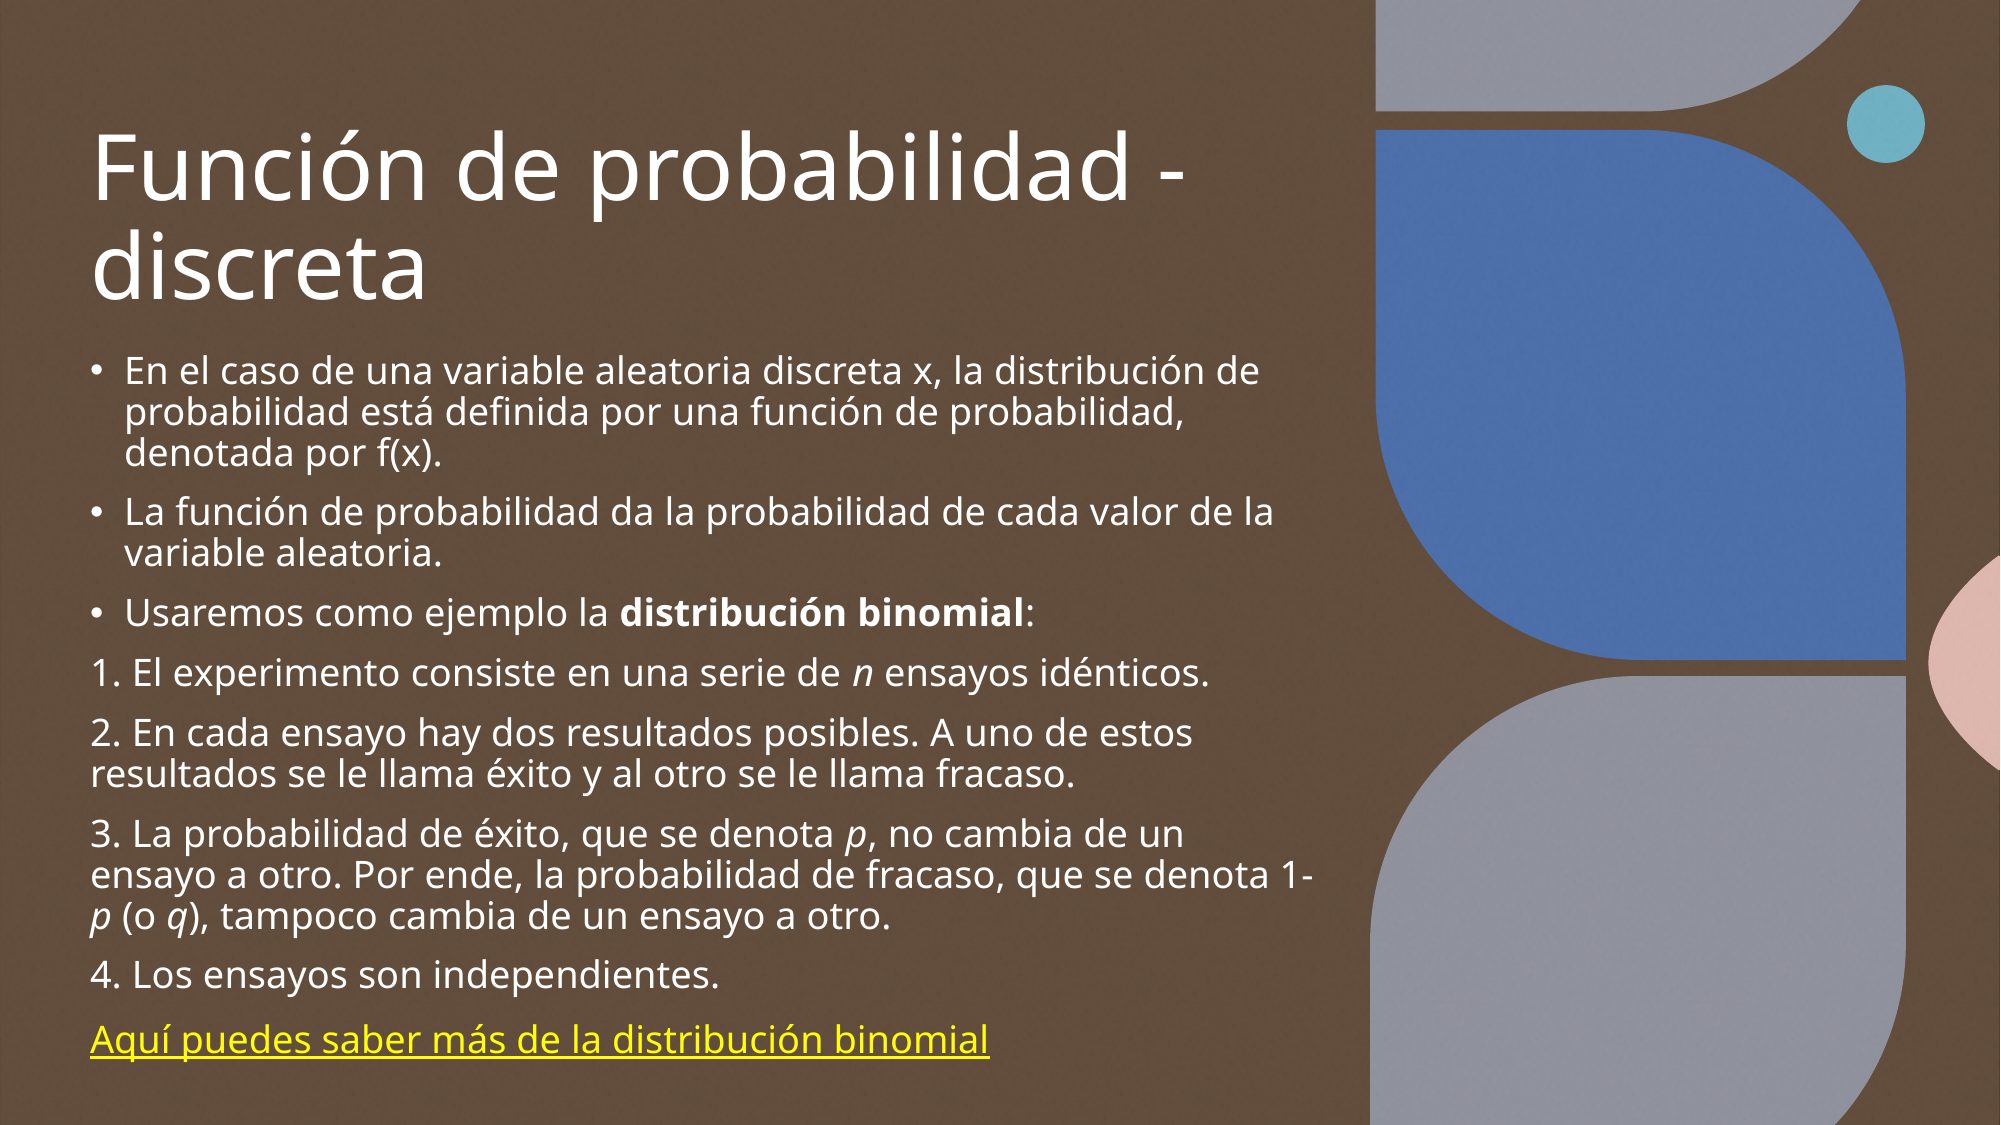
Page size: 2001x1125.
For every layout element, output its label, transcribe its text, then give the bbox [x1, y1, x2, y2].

list En el caso de una variable aleatoria discreta x, la distribución de probabilidad está definida por una función de probabilidad, denotada por f(x). La función de probabilidad da la probabilidad de cada valor de la variable aleatoria. Usaremos como ejemplo la distribución binomial: 1. El experimento consiste en una serie de n ensayos idénticos. 2. En cada ensayo hay dos resultados posibles. A uno de estos resultados se le llama éxito y al otro se le llama fracaso. 3. La probabilidad de éxito, que se denota p, no cambia de un ensayo a otro. Por ende, la probabilidad de fracaso, que se denota 1-p (o q), tampoco cambia de un ensayo a otro. 4. Los ensayos son independientes. Aquí puedes saber más de la distribución binomial [75, 343, 1336, 1074]
title Función de probabilidad - discreta [75, 109, 1336, 327]
